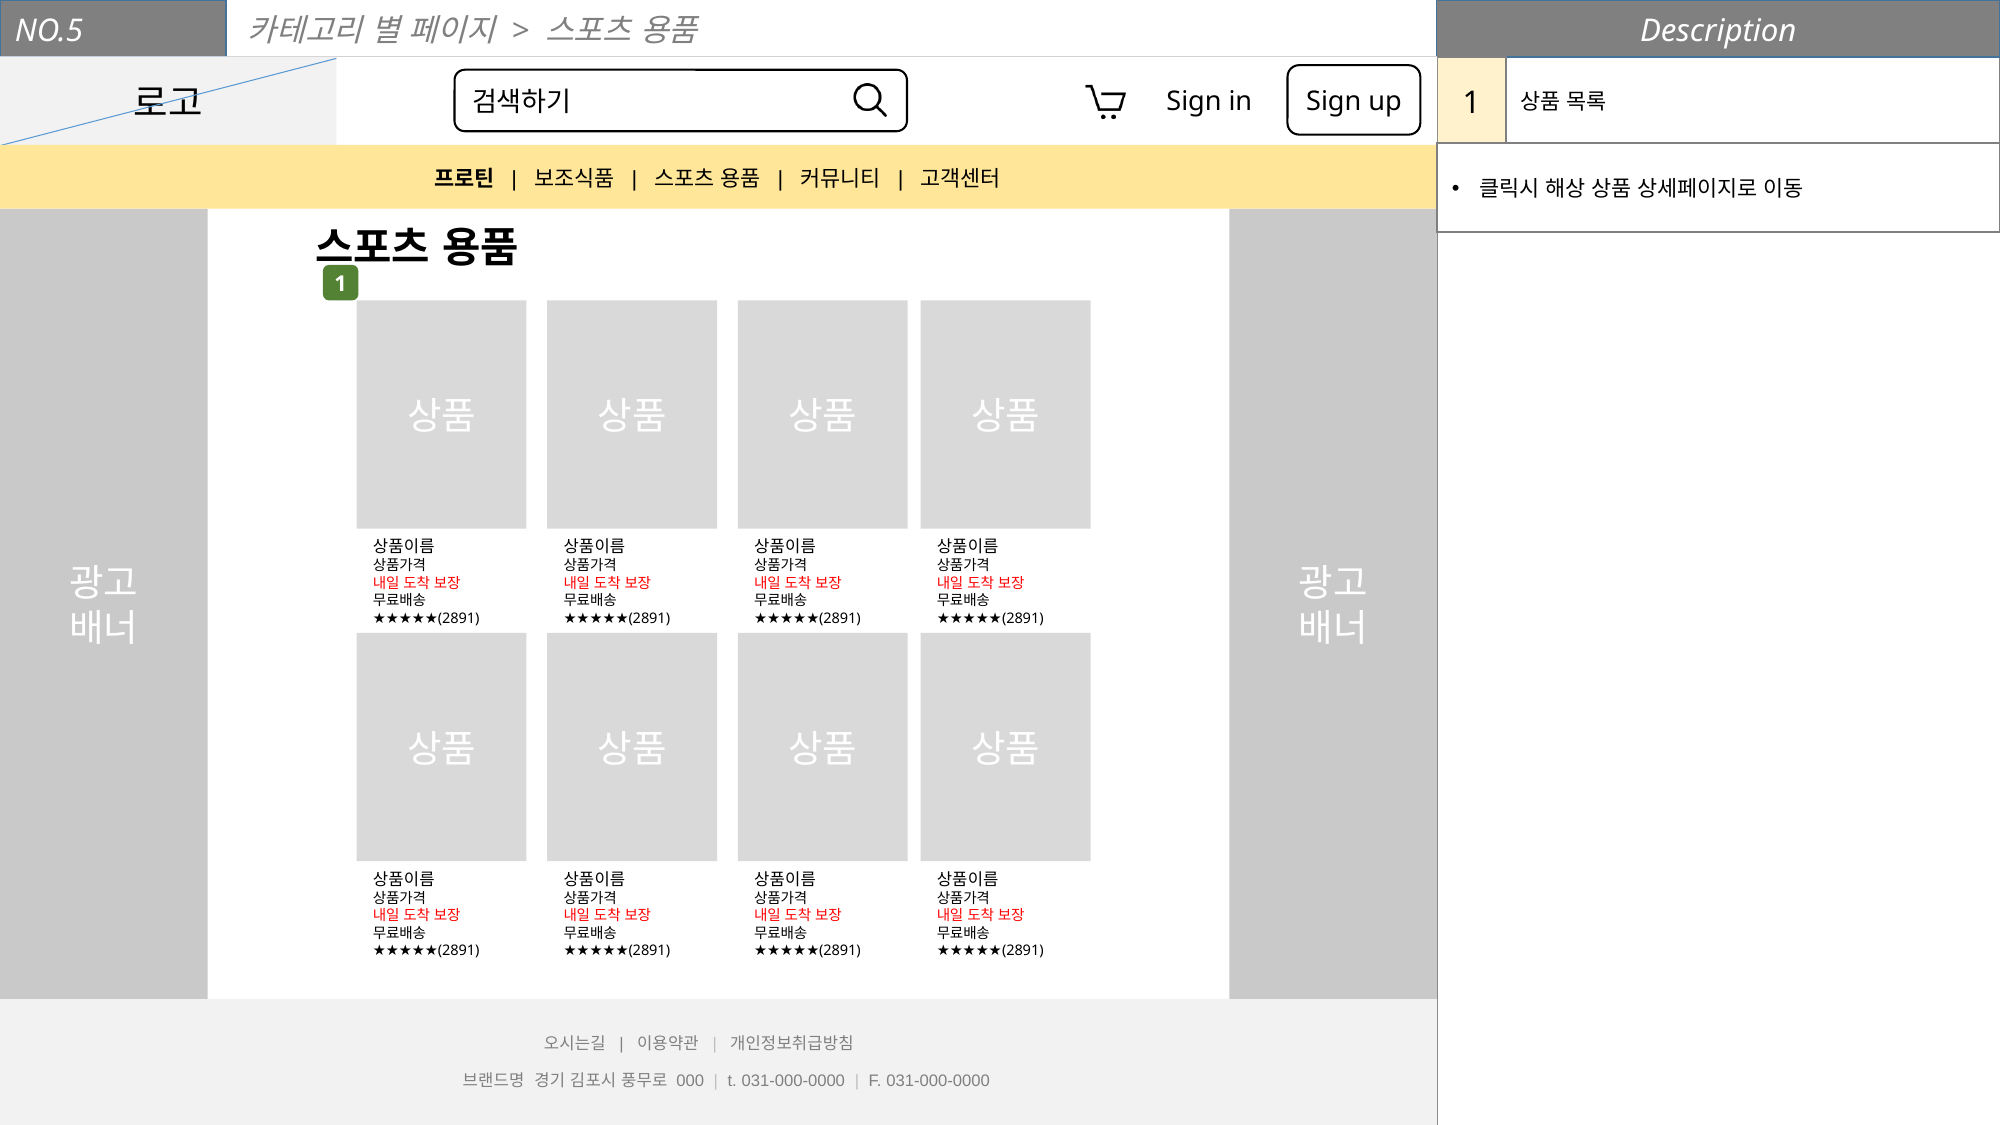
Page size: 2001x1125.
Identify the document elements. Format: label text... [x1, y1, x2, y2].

text_box 클릭시 해상 상품 상세페이지로 이동 [1438, 142, 2000, 233]
text_box 검색하기 [453, 68, 909, 133]
text_box 상품 [546, 632, 718, 862]
text_box 상품 목록 [1507, 58, 2000, 142]
text_box 상품이름 상품가격 내일 도착 보장 무료배송 ★★★★★(2891) [358, 862, 526, 966]
text_box 카테고리 별 페이지 > 스포츠 용품 [233, 2, 854, 55]
text_box 상품 [737, 632, 909, 862]
text_box [0, 144, 1436, 210]
text_box 브랜드명 경기 김포시 풍무로 000 | t. 031-000-0000 | F. 031-000-0000 [356, 1062, 1096, 1097]
picture [1075, 75, 1143, 134]
text_box 상품이름 상품가격 내일 도착 보장 무료배송 ★★★★★(2891) [922, 862, 1090, 966]
text_box 상품 [920, 299, 1092, 530]
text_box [0, 58, 337, 146]
text_box 오시는길 | 이용약관 | 개인정보취급방침 [529, 1025, 958, 1061]
text_box 상품이름 상품가격 내일 도착 보장 무료배송 ★★★★★(2891) [548, 530, 717, 632]
text_box [337, 58, 1437, 144]
text_box [0, 998, 1437, 1125]
text_box 상품 [737, 299, 909, 530]
text_box Sign up [1286, 64, 1422, 136]
text_box Sign in [1142, 64, 1277, 136]
text_box 광고 배너 [1228, 208, 1437, 1000]
text_box 상품이름 상품가격 내일 도착 보장 무료배송 ★★★★★(2891) [739, 862, 907, 966]
picture [837, 75, 902, 127]
text_box 상품 [920, 632, 1092, 862]
text_box 상품이름 상품가격 내일 도착 보장 무료배송 ★★★★★(2891) [739, 530, 907, 632]
text_box 상품이름 상품가격 내일 도착 보장 무료배송 ★★★★★(2891) [922, 530, 1090, 632]
text_box NO.5 [0, 0, 227, 55]
text_box Description [1438, 0, 2000, 56]
text_box 프로틴 | 보조식품 | 스포츠 용품 | 커뮤니티 | 고객센터 [419, 157, 1066, 199]
text_box 상품 [356, 632, 527, 862]
text_box 스포츠 용품 [300, 213, 558, 279]
text_box 상품 [546, 299, 718, 530]
text_box 상품 [356, 299, 527, 530]
text_box 상품이름 상품가격 내일 도착 보장 무료배송 ★★★★★(2891) [358, 530, 526, 632]
text_box 1 [1438, 58, 1507, 142]
text_box 광고 배너 [0, 208, 209, 1000]
text_box 1 [321, 263, 360, 302]
text_box 상품이름 상품가격 내일 도착 보장 무료배송 ★★★★★(2891) [548, 862, 717, 966]
